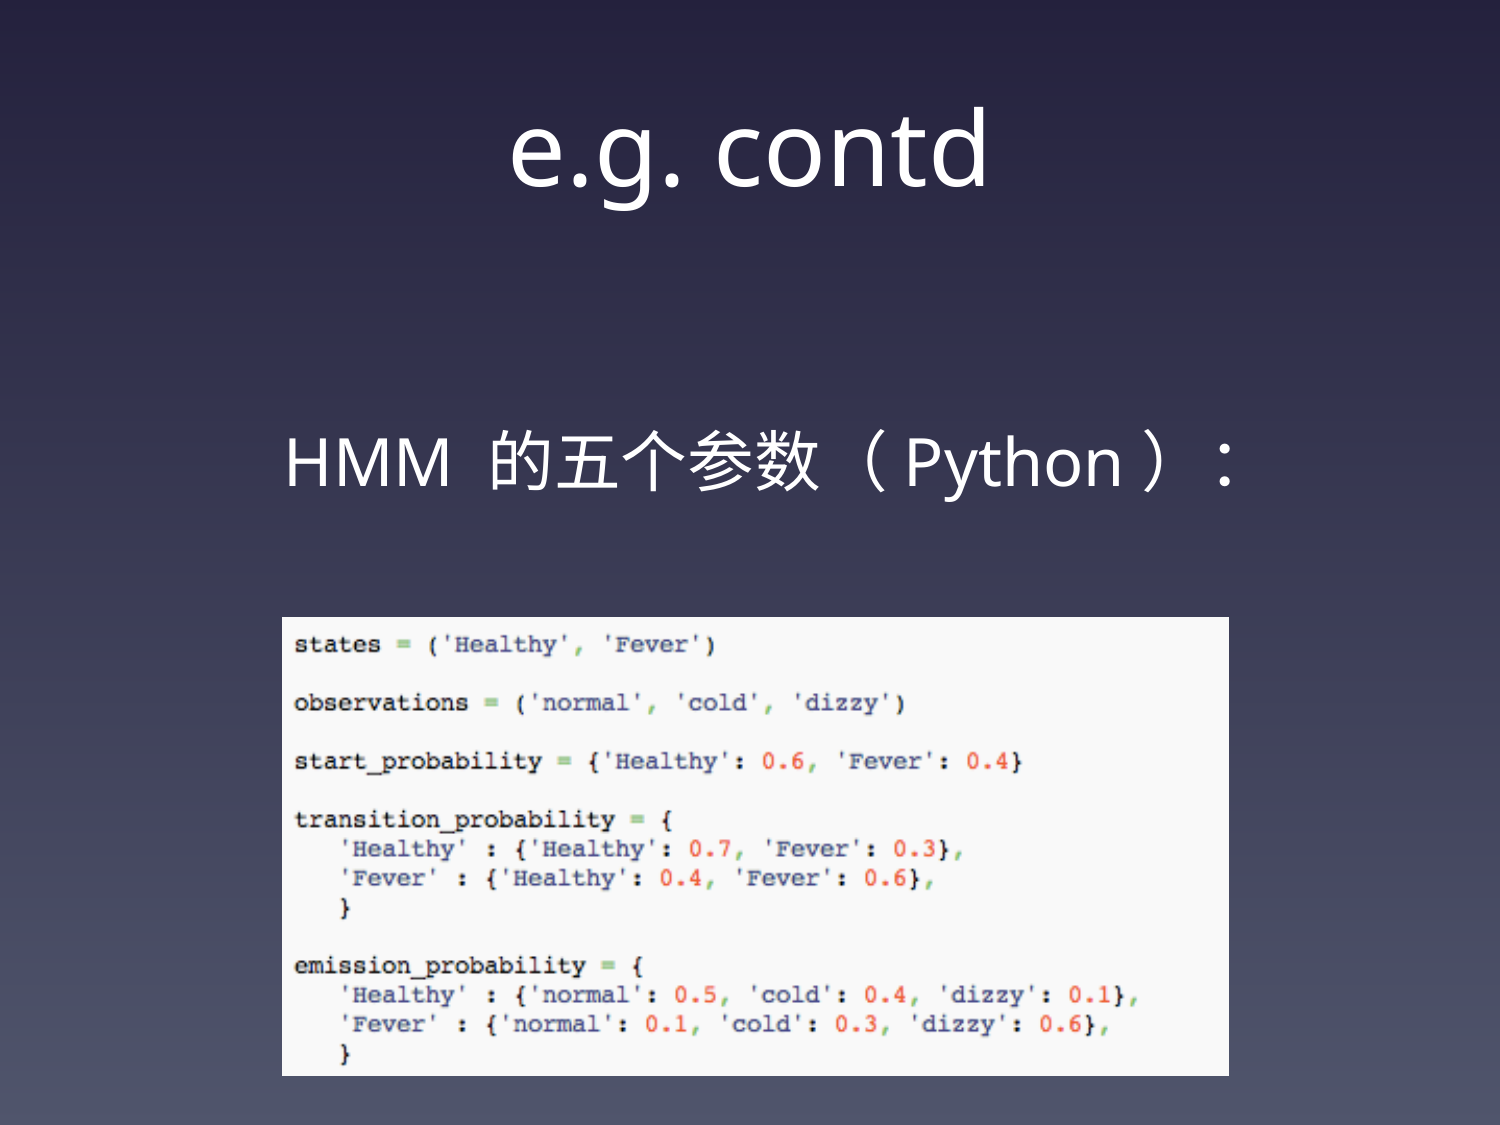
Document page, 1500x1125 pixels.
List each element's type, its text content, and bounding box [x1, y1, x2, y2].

list HMM 的五个参数（Python）： [104, 319, 1455, 561]
title e.g. contd [75, 75, 1425, 263]
picture [282, 616, 1229, 1076]
